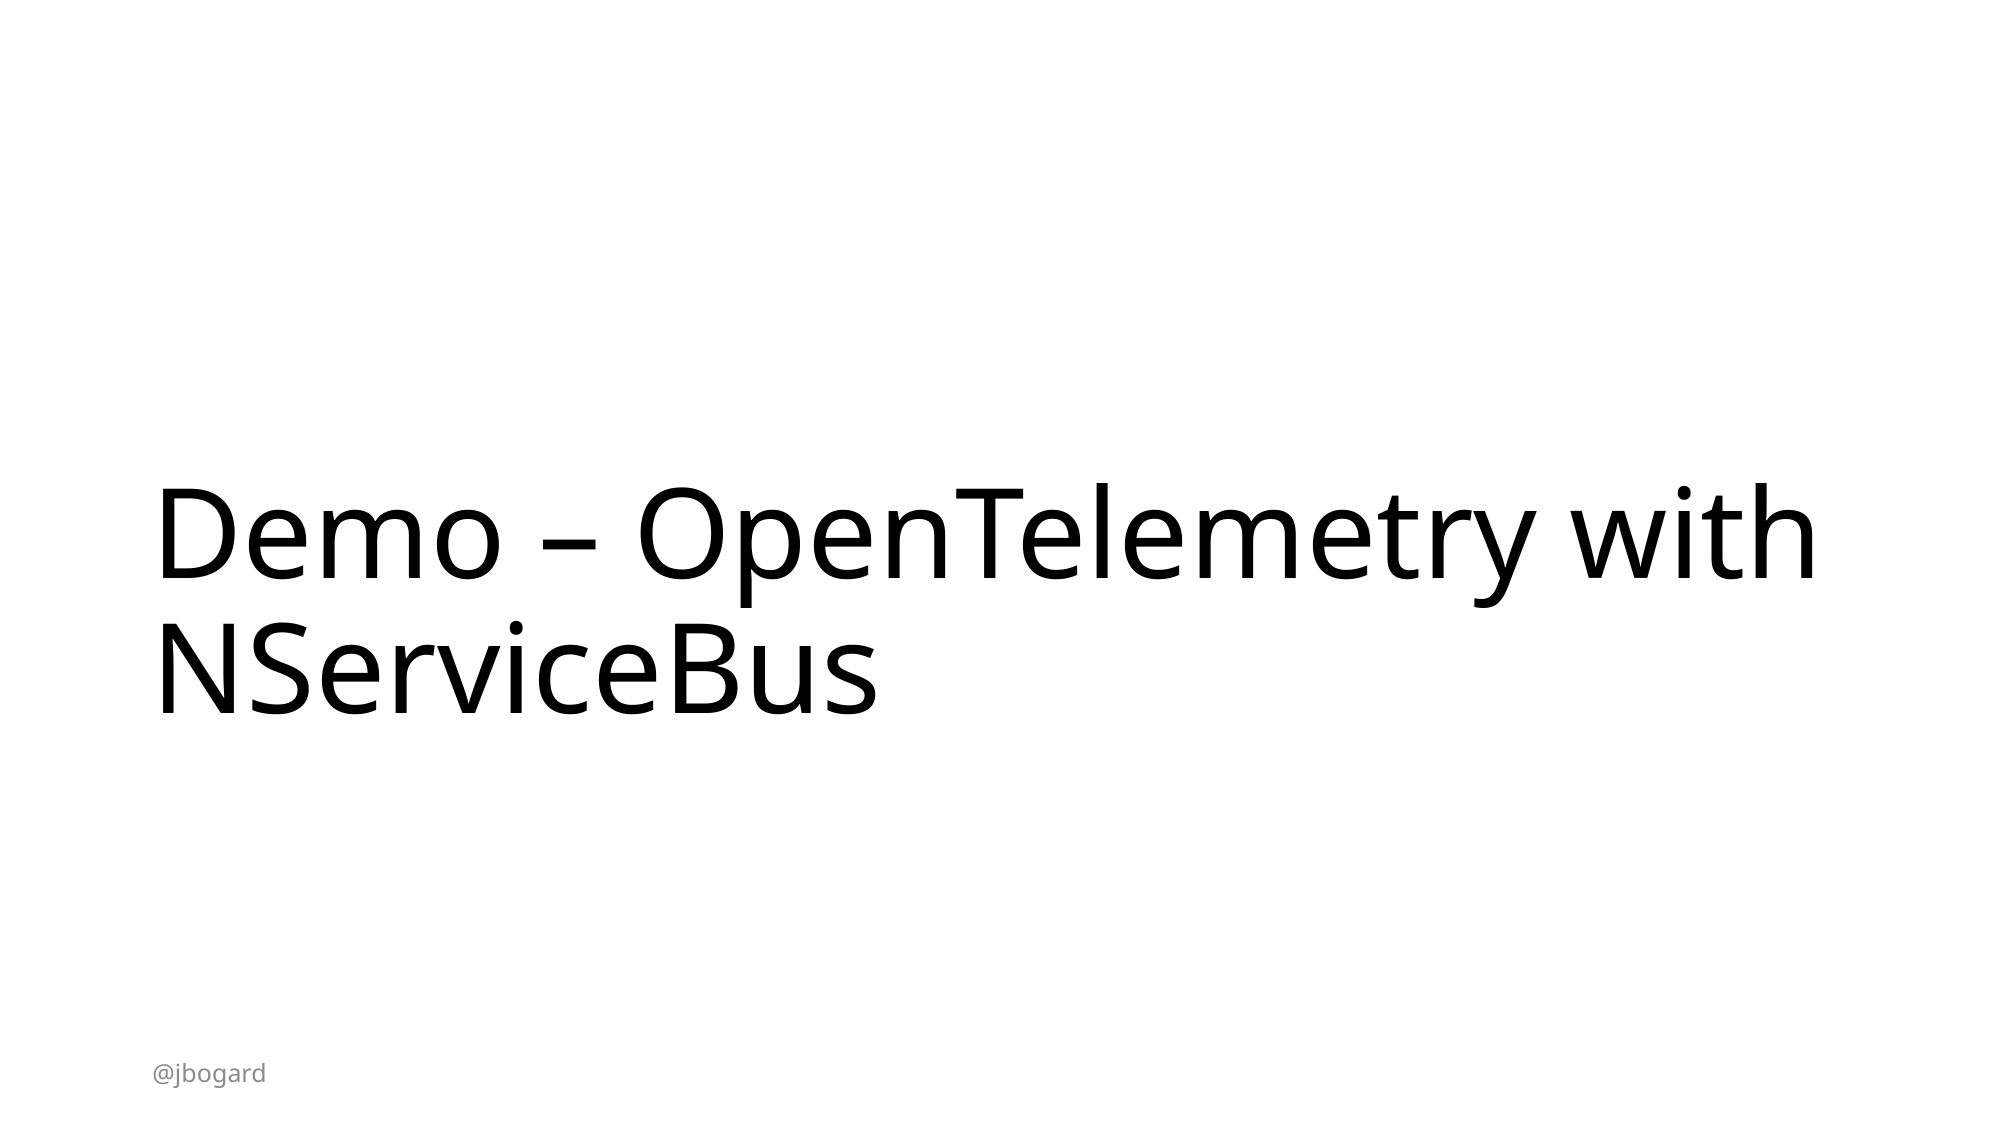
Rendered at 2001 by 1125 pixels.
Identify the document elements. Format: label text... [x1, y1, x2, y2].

title Demo – OpenTelemetry with NServiceBus [136, 280, 1862, 749]
slide_number @jbogard [137, 1042, 588, 1103]
